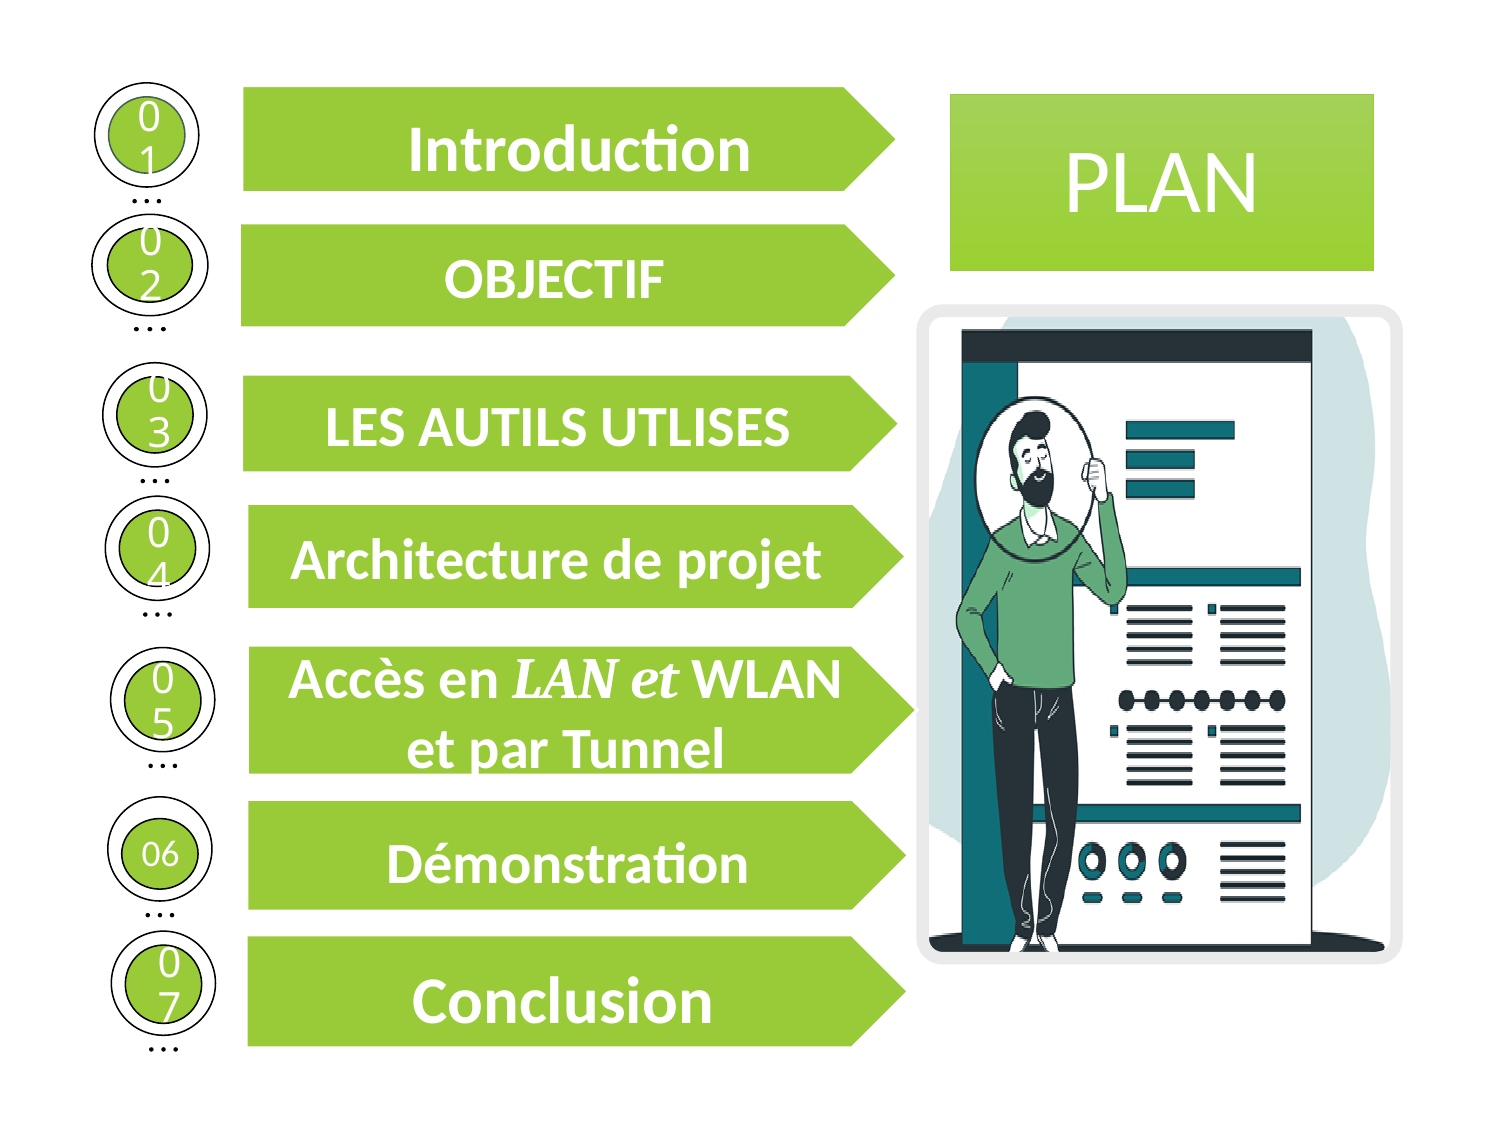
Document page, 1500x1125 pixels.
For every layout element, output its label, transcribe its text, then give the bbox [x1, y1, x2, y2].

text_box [111, 931, 216, 1052]
picture [922, 310, 1397, 959]
text_box Accès en LAN et WLAN et par Tunnel [245, 643, 920, 777]
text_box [110, 647, 215, 769]
title PLAN [950, 94, 1374, 271]
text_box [107, 796, 212, 918]
title 02 [113, 204, 189, 214]
text_box Introduction [240, 84, 901, 195]
text_box OBJECTIF [237, 221, 901, 330]
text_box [94, 82, 199, 204]
text_box LES AUTILS UTLISES [240, 372, 903, 475]
text_box Architecture de projet [245, 501, 909, 612]
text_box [91, 214, 208, 332]
text_box Démonstration [245, 797, 911, 913]
title 04 [212, 829, 223, 912]
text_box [105, 496, 210, 617]
text_box Conclusion [244, 933, 911, 1050]
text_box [102, 362, 207, 484]
